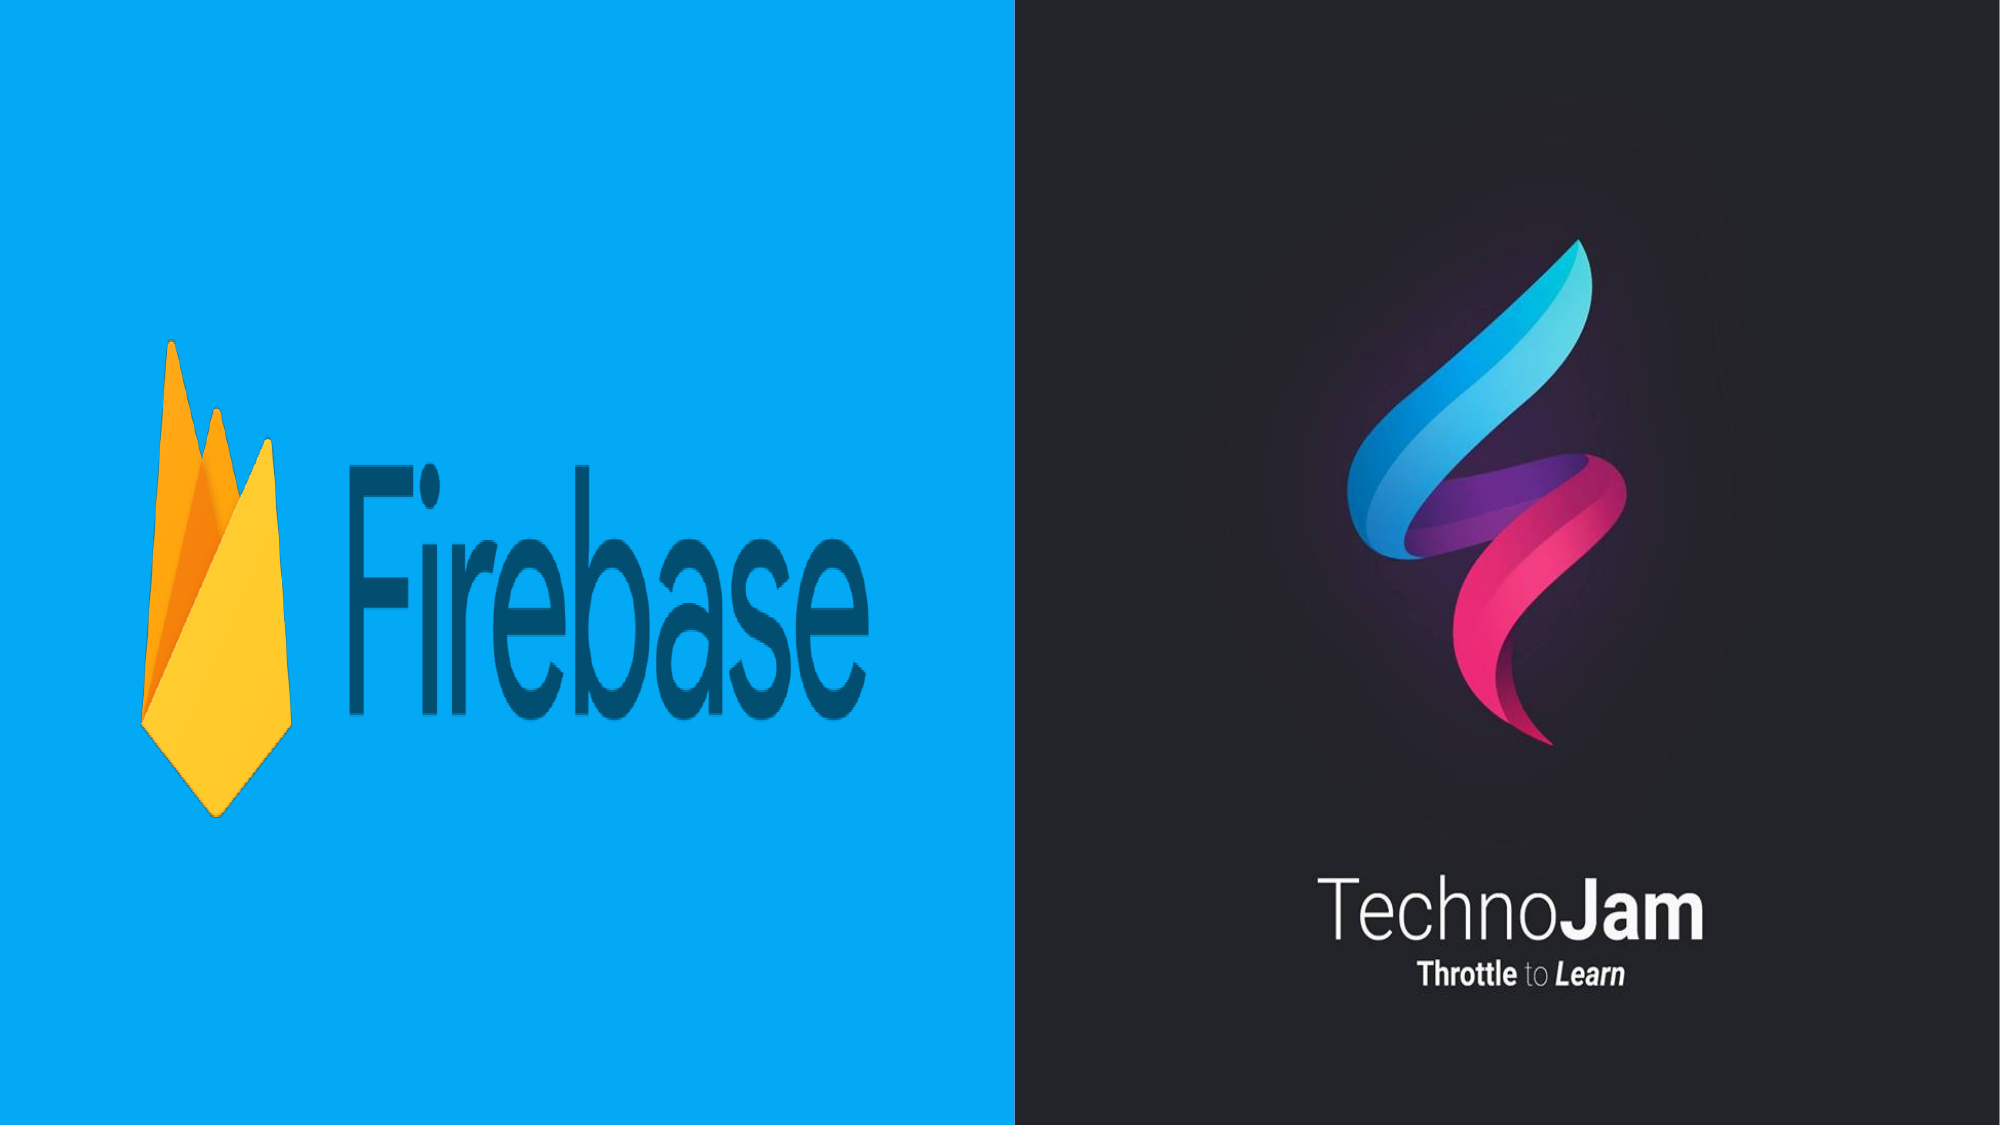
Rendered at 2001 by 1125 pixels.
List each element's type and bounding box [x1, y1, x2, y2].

picture [142, 341, 291, 817]
picture [1015, 0, 2000, 1125]
